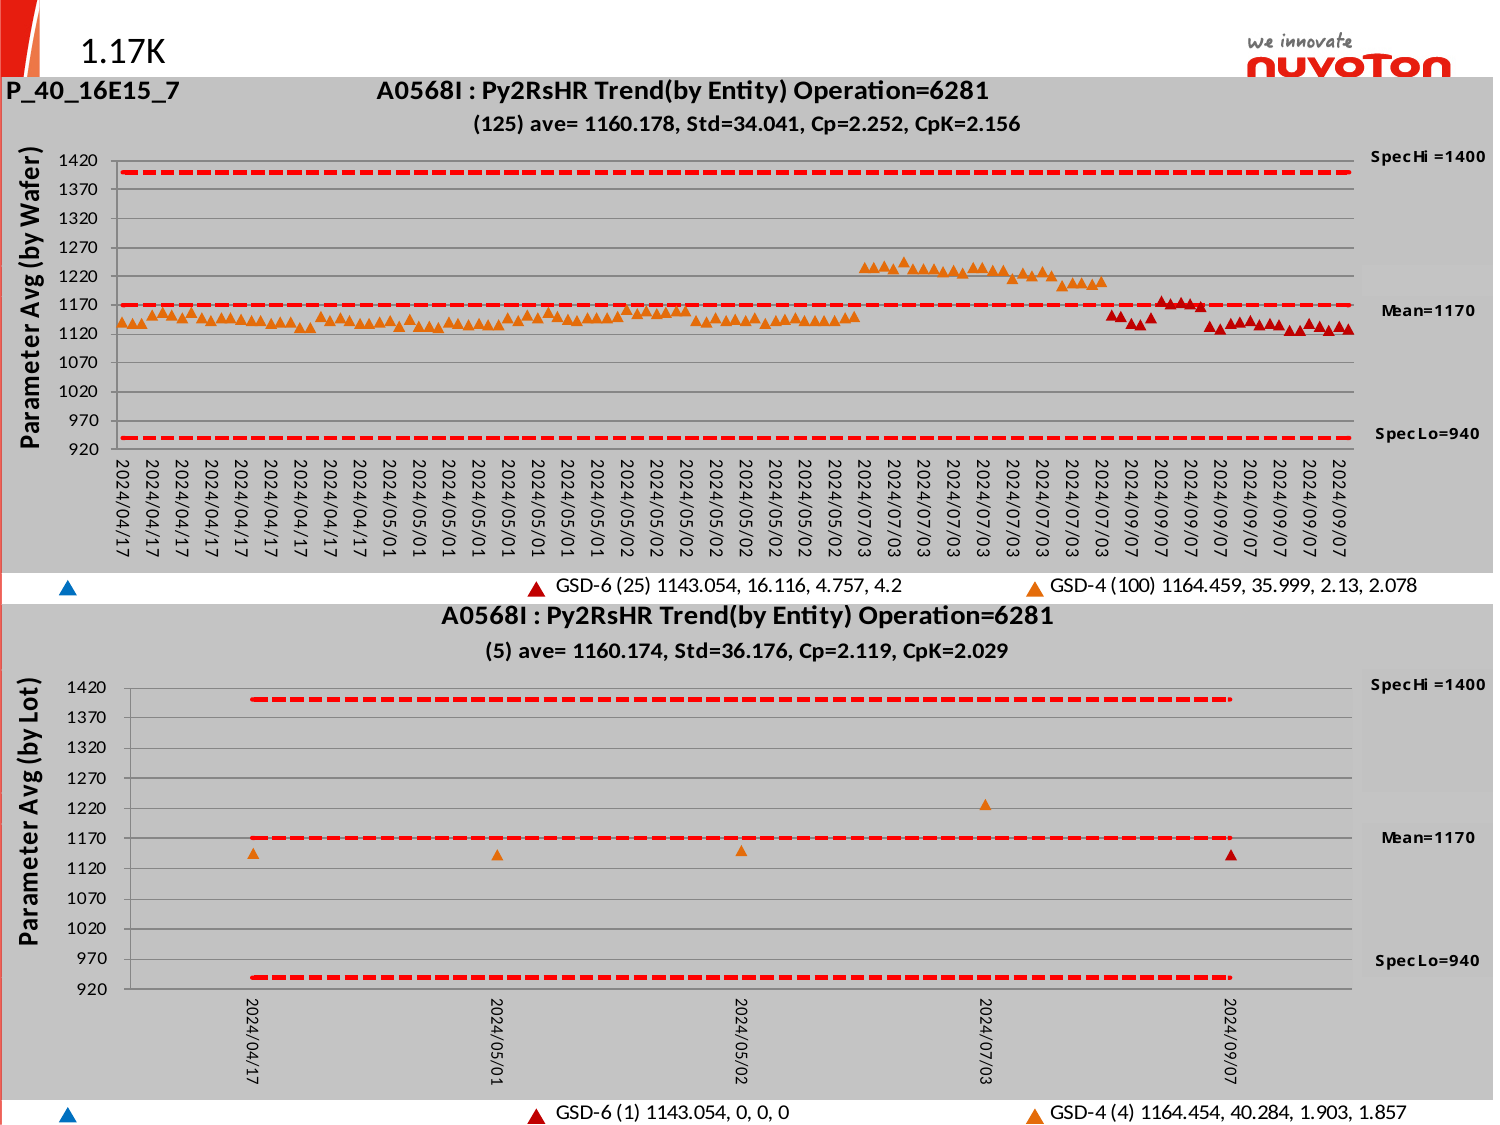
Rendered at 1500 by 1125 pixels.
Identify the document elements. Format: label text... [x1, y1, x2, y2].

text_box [0, 76, 1495, 1125]
picture [0, 0, 1500, 1125]
text_box 1.17K [64, 18, 219, 74]
